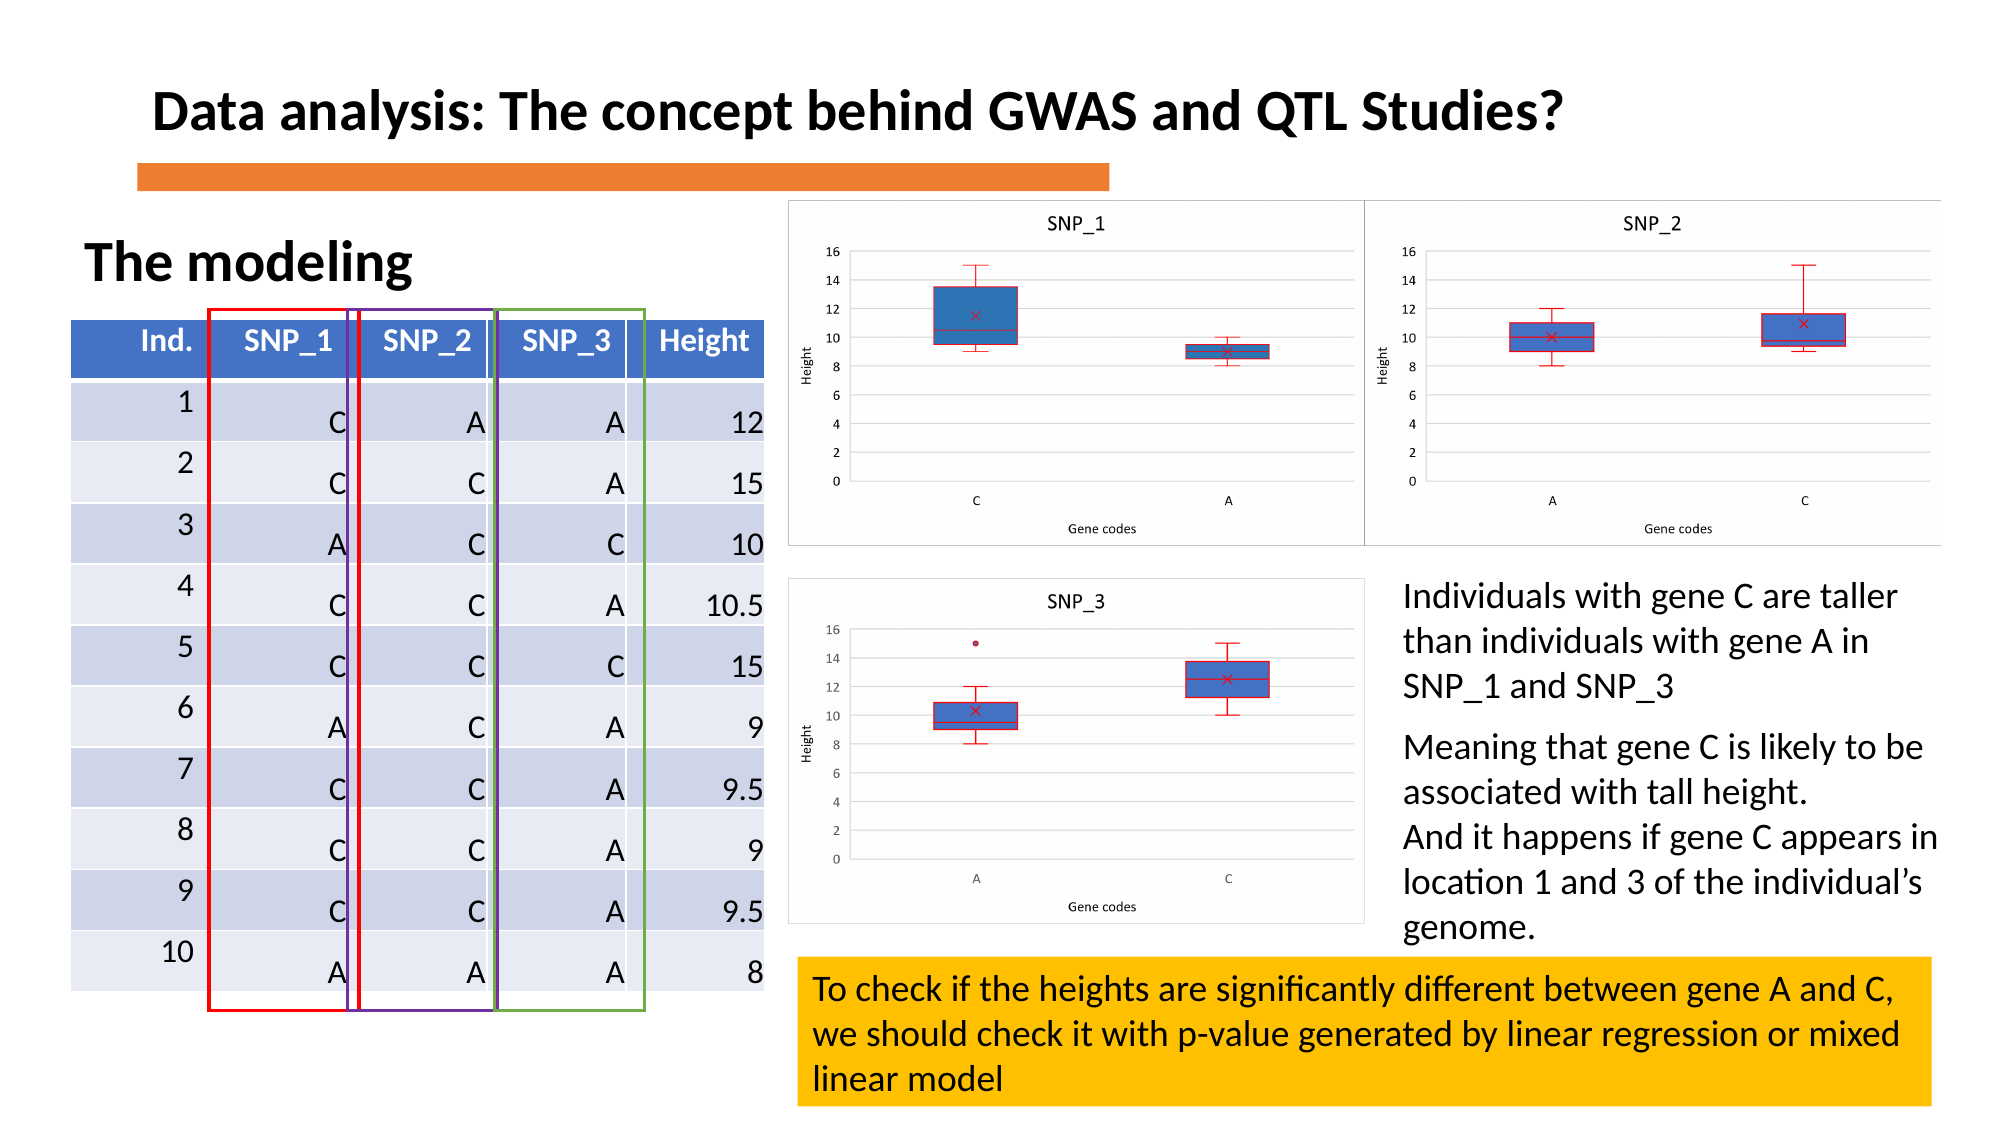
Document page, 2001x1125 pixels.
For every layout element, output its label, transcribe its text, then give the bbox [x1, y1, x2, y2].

table_cell 9 [646, 809, 764, 869]
picture [788, 578, 1365, 925]
table_cell 7 [71, 748, 208, 807]
text_box The modeling [69, 211, 788, 315]
table_cell 6 [71, 687, 208, 746]
text_box [208, 309, 346, 1012]
text_box Meaning that gene C is likely to be associated with tall height. And it happens if gene C appears in location 1 and 3 of the individual’s genome. [1388, 714, 1978, 955]
table_header Ind. [71, 320, 208, 378]
table_cell 12 [646, 383, 764, 441]
text_box Data analysis: The concept behind GWAS and QTL Studies? [137, 59, 1863, 164]
table_cell 15 [646, 626, 764, 685]
table_cell 4 [71, 565, 208, 624]
table_cell 2 [71, 442, 208, 502]
table_cell 5 [71, 626, 208, 685]
table_cell 10.5 [646, 565, 764, 624]
text_box [494, 309, 646, 1012]
table_cell 9.5 [646, 748, 764, 807]
table_cell 10 [646, 504, 764, 563]
table_cell 15 [646, 442, 764, 502]
table_cell 10 [71, 931, 208, 991]
table_cell 9 [646, 687, 764, 746]
table_cell 8 [71, 809, 208, 869]
text_box [136, 162, 1110, 192]
table_cell 1 [71, 383, 208, 441]
picture [788, 199, 1941, 546]
table_cell 3 [71, 504, 208, 563]
text_box Individuals with gene C are taller than individuals with gene A in SNP_1 and SNP_3 [1388, 563, 1978, 713]
table_cell 8 [646, 931, 764, 991]
table_header Height [646, 320, 764, 378]
table_cell 9.5 [646, 870, 764, 930]
text_box To check if the heights are significantly different between gene A and C, we should check it with p-value generated by linear regression or mixed linear model [797, 956, 1932, 1107]
table_cell 9 [71, 870, 208, 930]
text_box [346, 309, 494, 1012]
